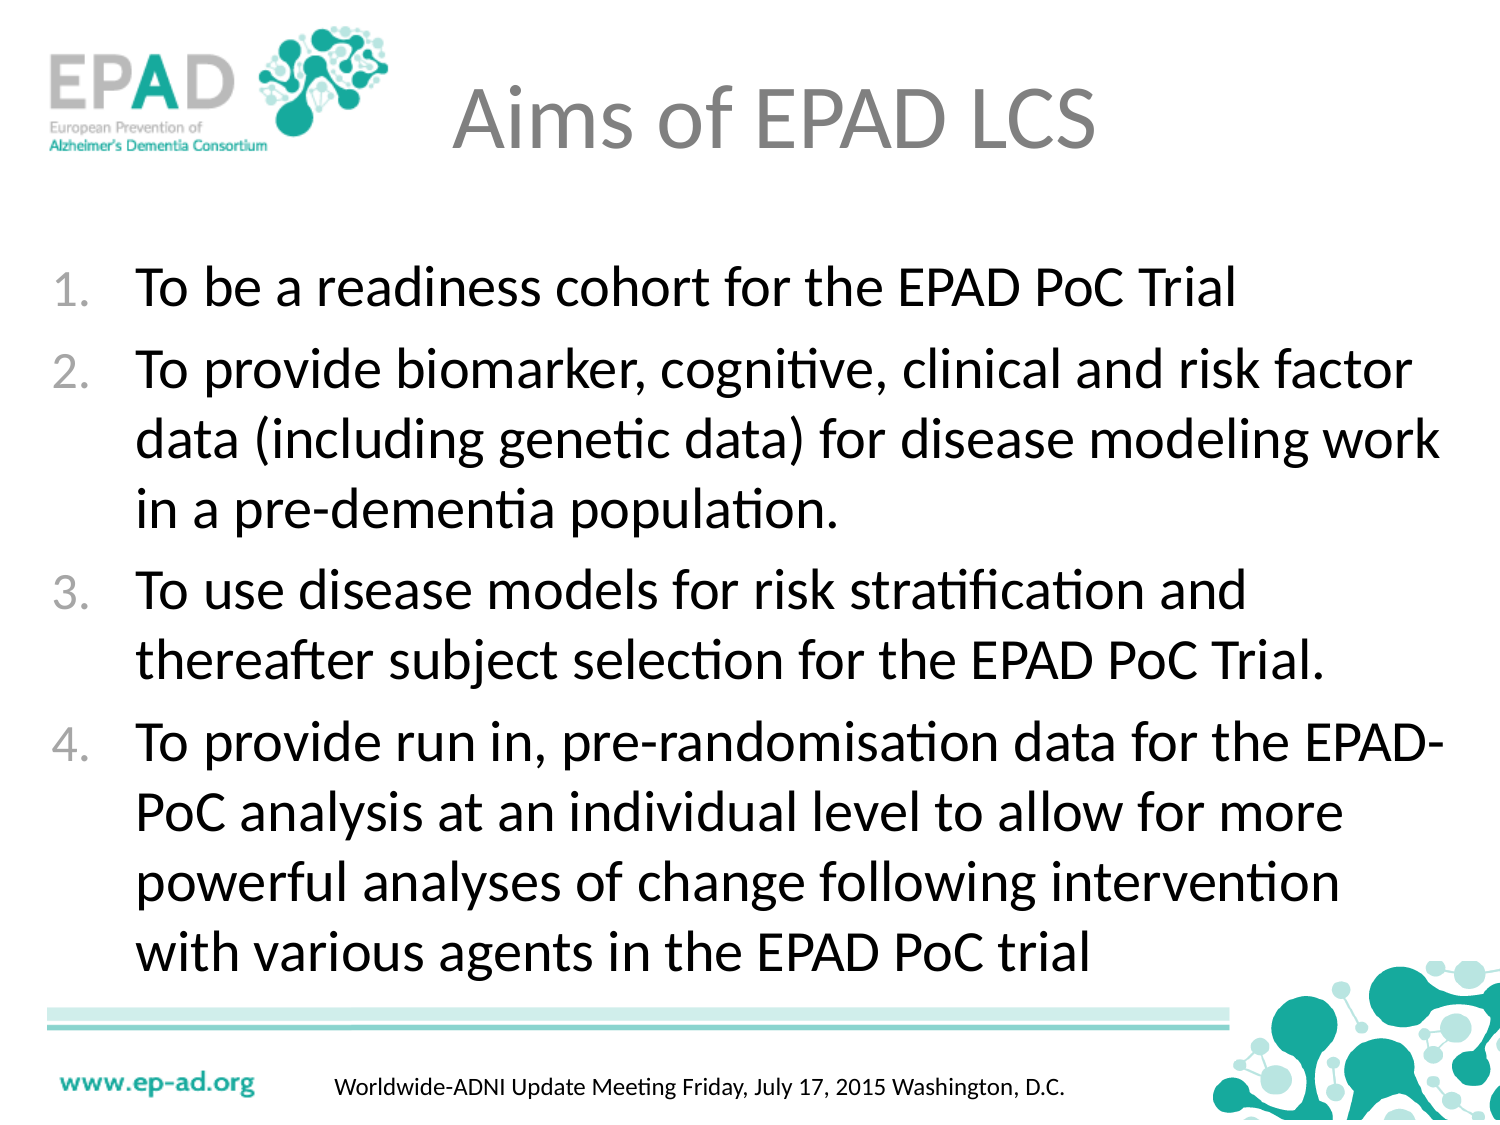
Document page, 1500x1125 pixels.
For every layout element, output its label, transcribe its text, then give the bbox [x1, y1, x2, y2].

picture [47, 961, 1500, 1123]
list To be a readiness cohort for the EPAD PoC Trial To provide biomarker, cognitive, clinical and risk factor data (including genetic data) for disease modeling work in a pre-dementia population. To use disease models for risk stratification and thereafter subject selection for the EPAD PoC Trial. To provide run in, pre-randomisation data for the EPAD-PoC analysis at an individual level to allow for more powerful analyses of change following intervention with various agents in the EPAD PoC trial [36, 240, 1464, 1050]
picture [0, 3, 1500, 178]
title Aims of EPAD LCS [437, 41, 1464, 182]
text_box Worldwide-ADNI Update Meeting Friday, July 17, 2015 Washington, D.C. [319, 1062, 1162, 1108]
